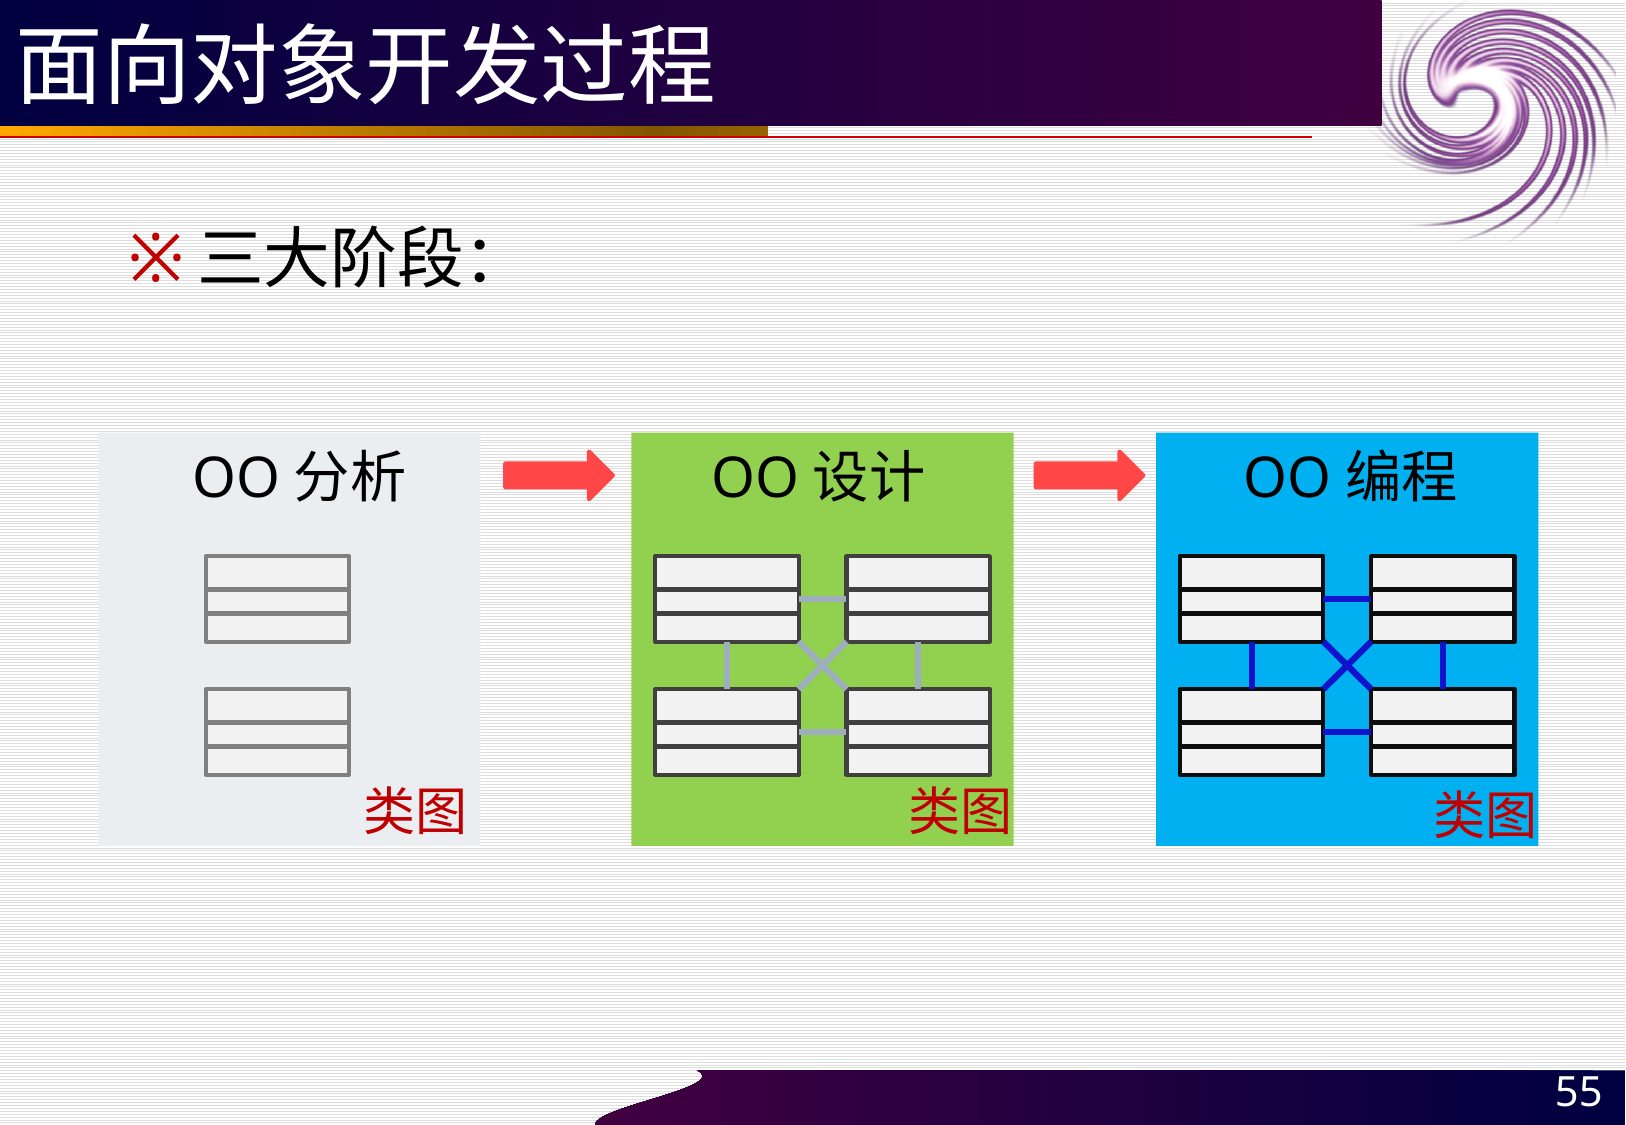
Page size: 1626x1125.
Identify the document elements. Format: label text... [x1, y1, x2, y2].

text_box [655, 555, 799, 642]
text_box [1154, 430, 1540, 848]
list 三大阶段： [100, 207, 1523, 315]
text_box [655, 688, 799, 776]
text_box 类图 [892, 770, 1029, 849]
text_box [798, 641, 847, 690]
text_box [1370, 555, 1515, 642]
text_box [846, 555, 991, 642]
text_box 类图 [1417, 774, 1554, 853]
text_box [1179, 688, 1324, 776]
text_box 类图 [347, 770, 484, 849]
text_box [1179, 555, 1324, 642]
text_box OO分析 [176, 433, 422, 517]
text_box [205, 555, 350, 642]
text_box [846, 688, 991, 776]
text_box OO编程 [1228, 433, 1474, 517]
slide_number 55 [1474, 1069, 1619, 1125]
text_box [1033, 449, 1146, 502]
title 面向对象开发过程 [0, 0, 1382, 126]
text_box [205, 688, 350, 776]
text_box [1370, 688, 1515, 776]
picture [1362, 0, 1616, 244]
text_box [96, 430, 483, 848]
text_box [503, 449, 615, 502]
text_box OO设计 [695, 433, 942, 517]
text_box [629, 430, 1016, 848]
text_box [1323, 641, 1372, 690]
